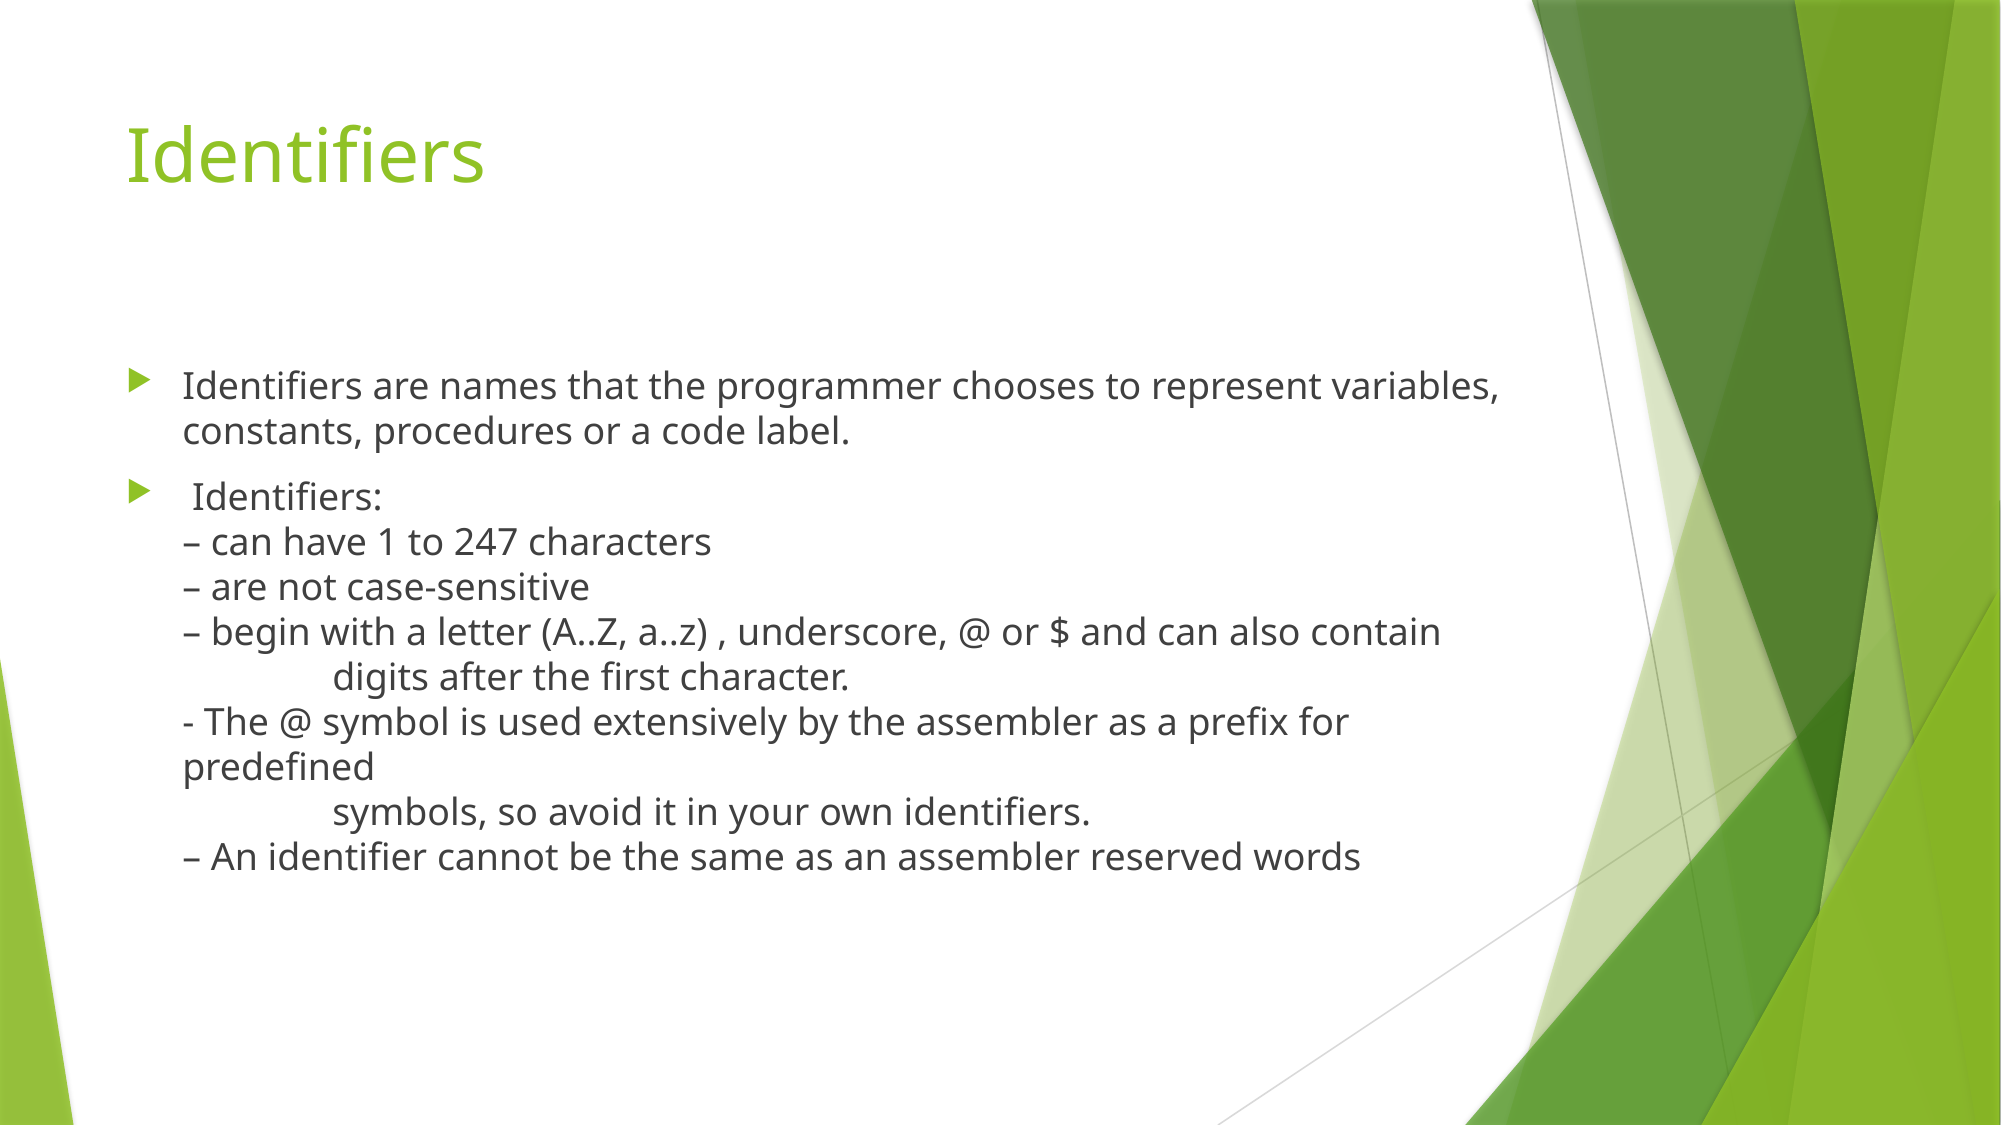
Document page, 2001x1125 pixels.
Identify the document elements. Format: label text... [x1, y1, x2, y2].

list Identifiers are names that the programmer chooses to represent variables, constants, procedures or a code label. Identifiers: – can have 1 to 247 characters – are not case-sensitive – begin with a letter (A..Z, a..z) , underscore, @ or $ and can also contain digits after the first character. - The @ symbol is used extensively by the assembler as a prefix for predefined symbols, so avoid it in your own identifiers. – An identifier cannot be the same as an assembler reserved words [111, 354, 1522, 992]
title Identifiers [111, 99, 1522, 317]
